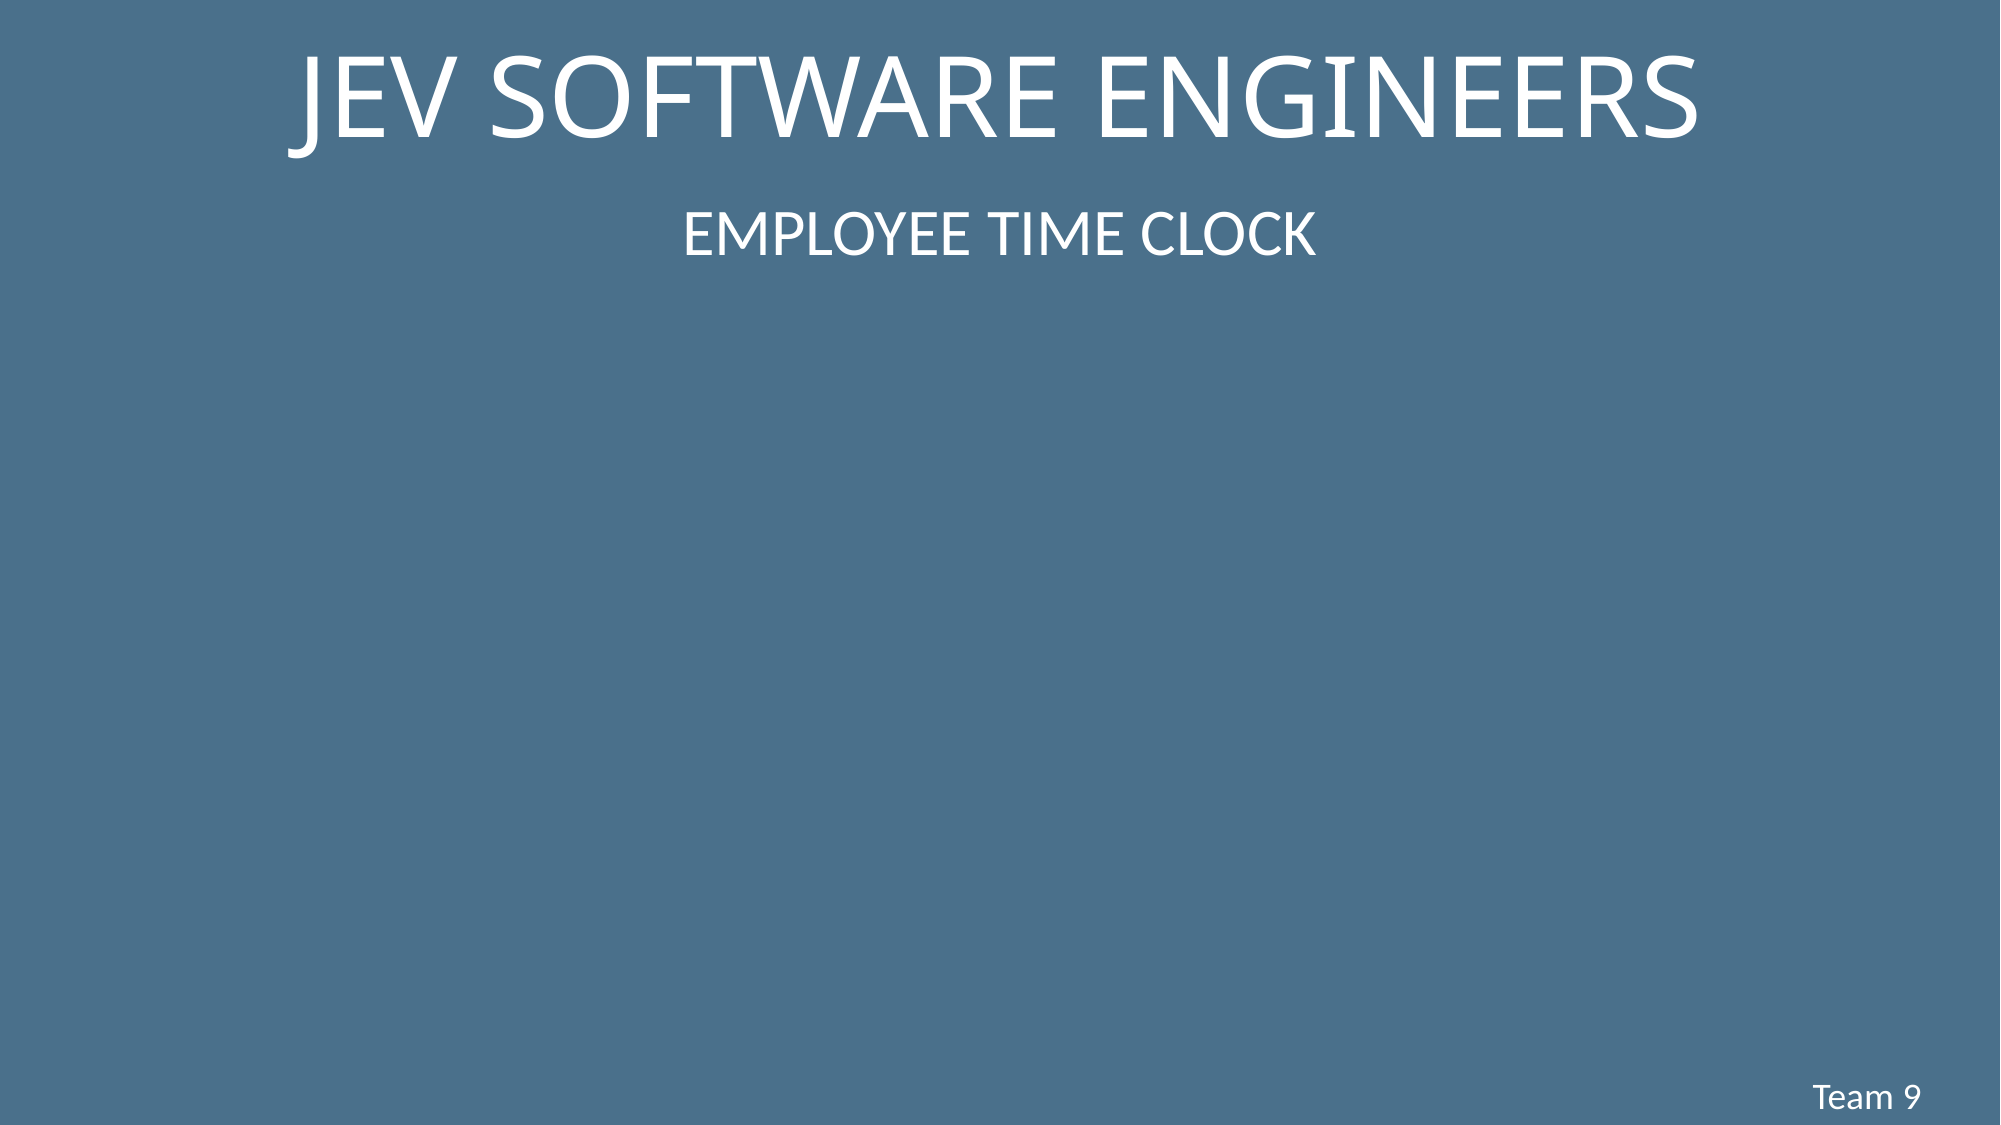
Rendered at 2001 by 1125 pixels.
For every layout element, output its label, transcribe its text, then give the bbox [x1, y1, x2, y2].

text_box Team 9 [1797, 1064, 1979, 1125]
subtitle EMPLOYEE TIME CLOCK [249, 168, 1750, 338]
title JEV SOFTWARE ENGINEERS [0, 0, 2000, 169]
